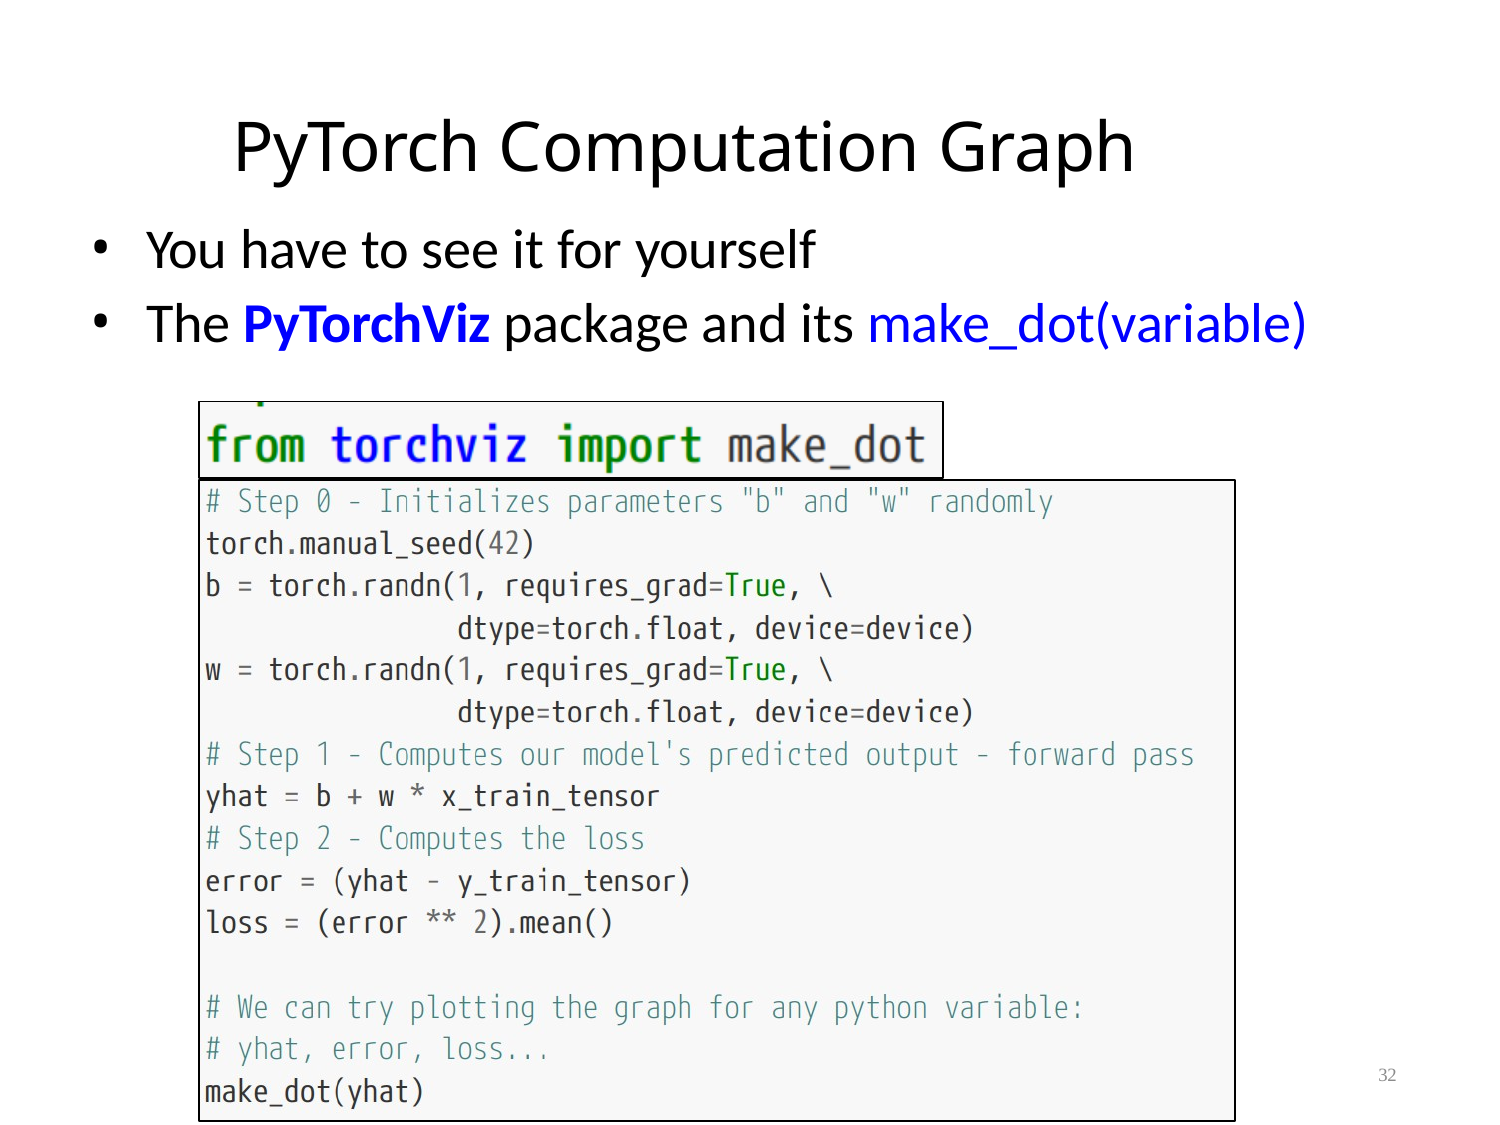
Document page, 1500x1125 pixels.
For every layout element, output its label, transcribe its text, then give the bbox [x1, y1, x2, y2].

slide_number 32 [1059, 746, 1397, 1125]
text_box You have to see it for yourself The PyTorchViz package and its make_dot(variable) [87, 203, 1320, 354]
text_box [198, 400, 1236, 1122]
title PyTorch Computation Graph [103, 0, 1397, 238]
